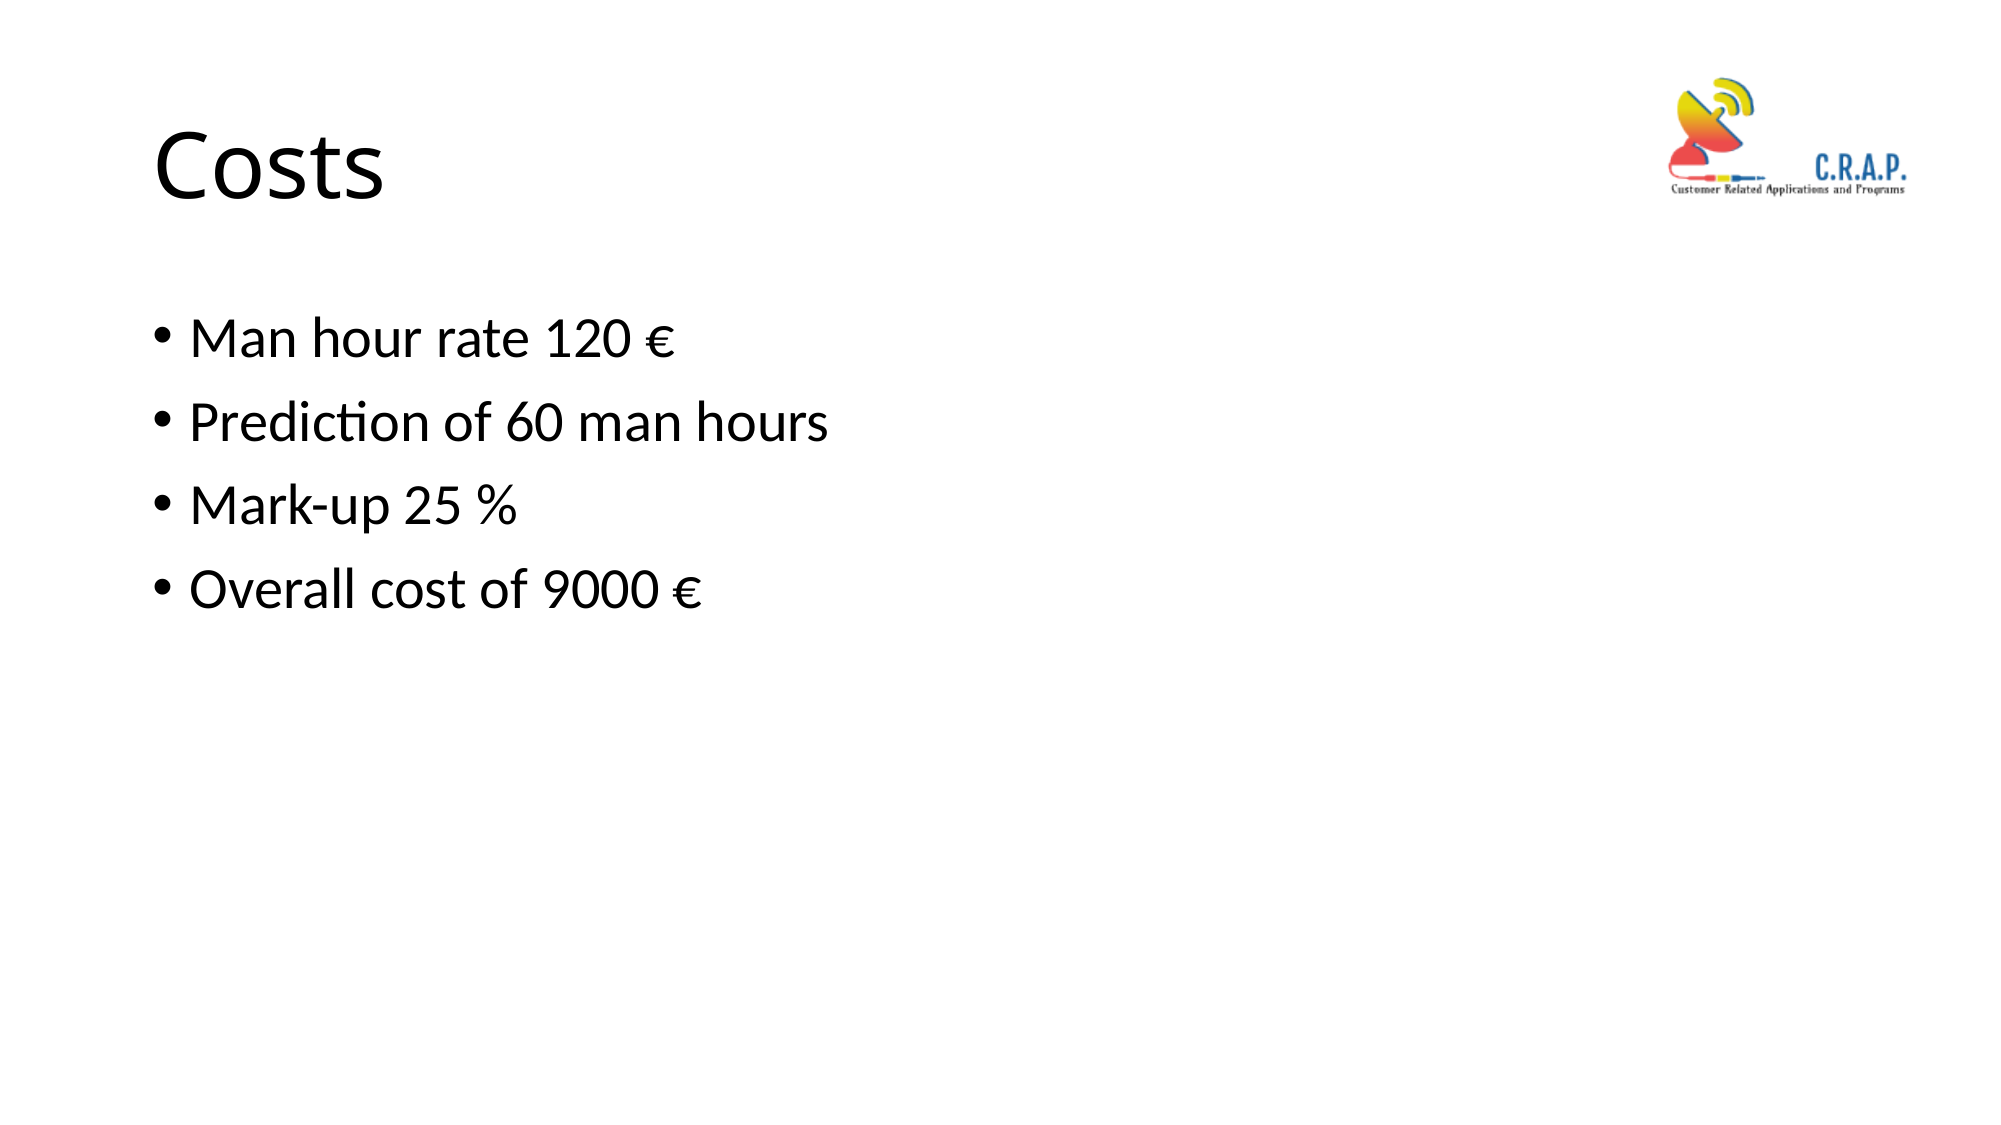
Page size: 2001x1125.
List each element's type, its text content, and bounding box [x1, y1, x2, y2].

list Man hour rate 120 € Prediction of 60 man hours Mark-up 25 % Overall cost of 9000 € [137, 299, 1863, 1014]
picture [1634, 0, 1961, 300]
title Costs [137, 59, 1634, 278]
